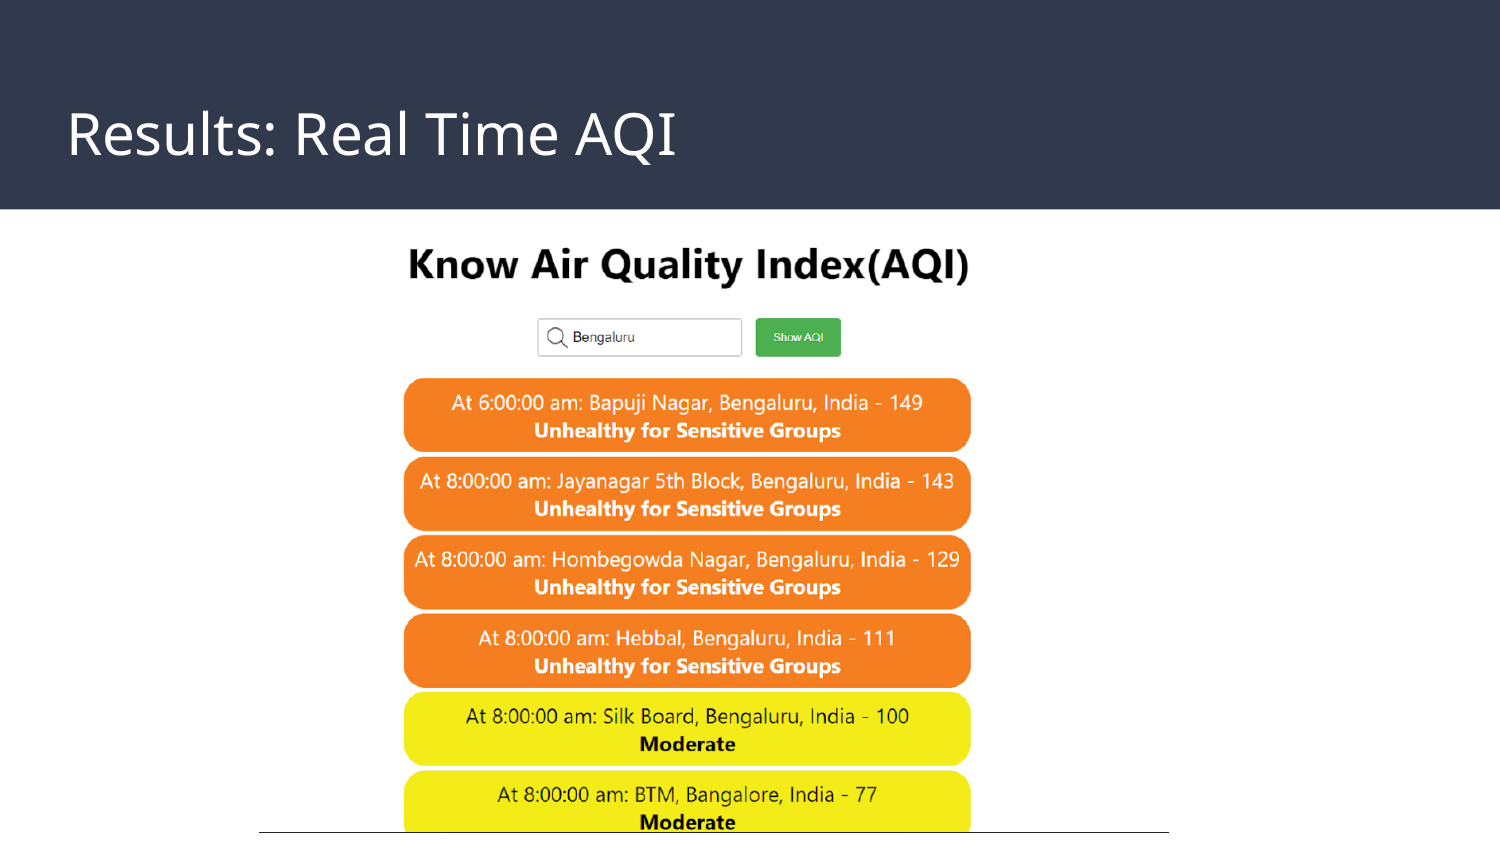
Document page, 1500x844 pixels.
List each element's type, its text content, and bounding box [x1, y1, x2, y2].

picture [258, 234, 1169, 833]
title Results: Real Time AQI [51, 82, 1449, 185]
